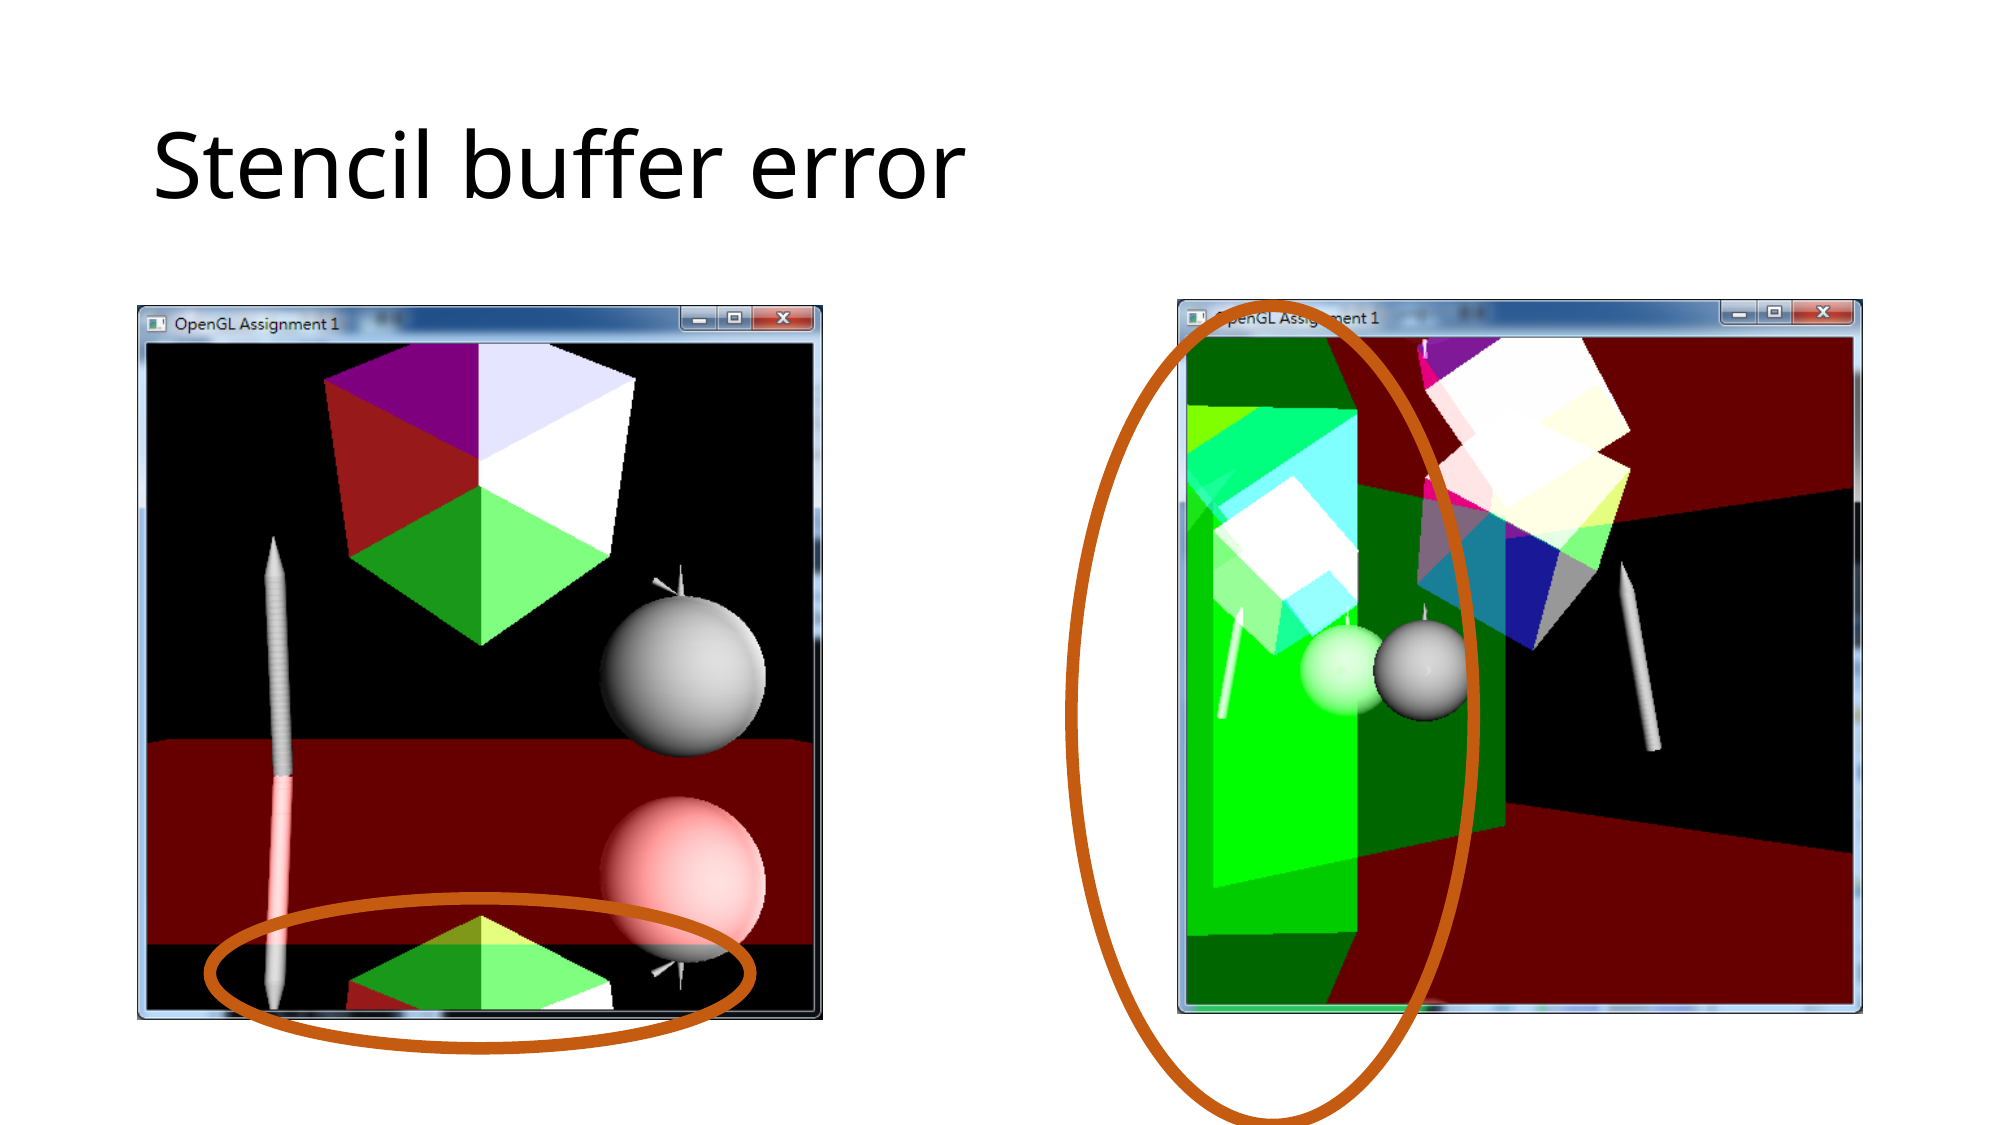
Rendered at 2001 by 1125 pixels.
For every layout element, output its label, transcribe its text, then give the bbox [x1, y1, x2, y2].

text_box [265, 1020, 695, 1050]
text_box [1071, 299, 1863, 1125]
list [137, 305, 823, 1020]
title Stencil buffer error [137, 59, 1863, 278]
